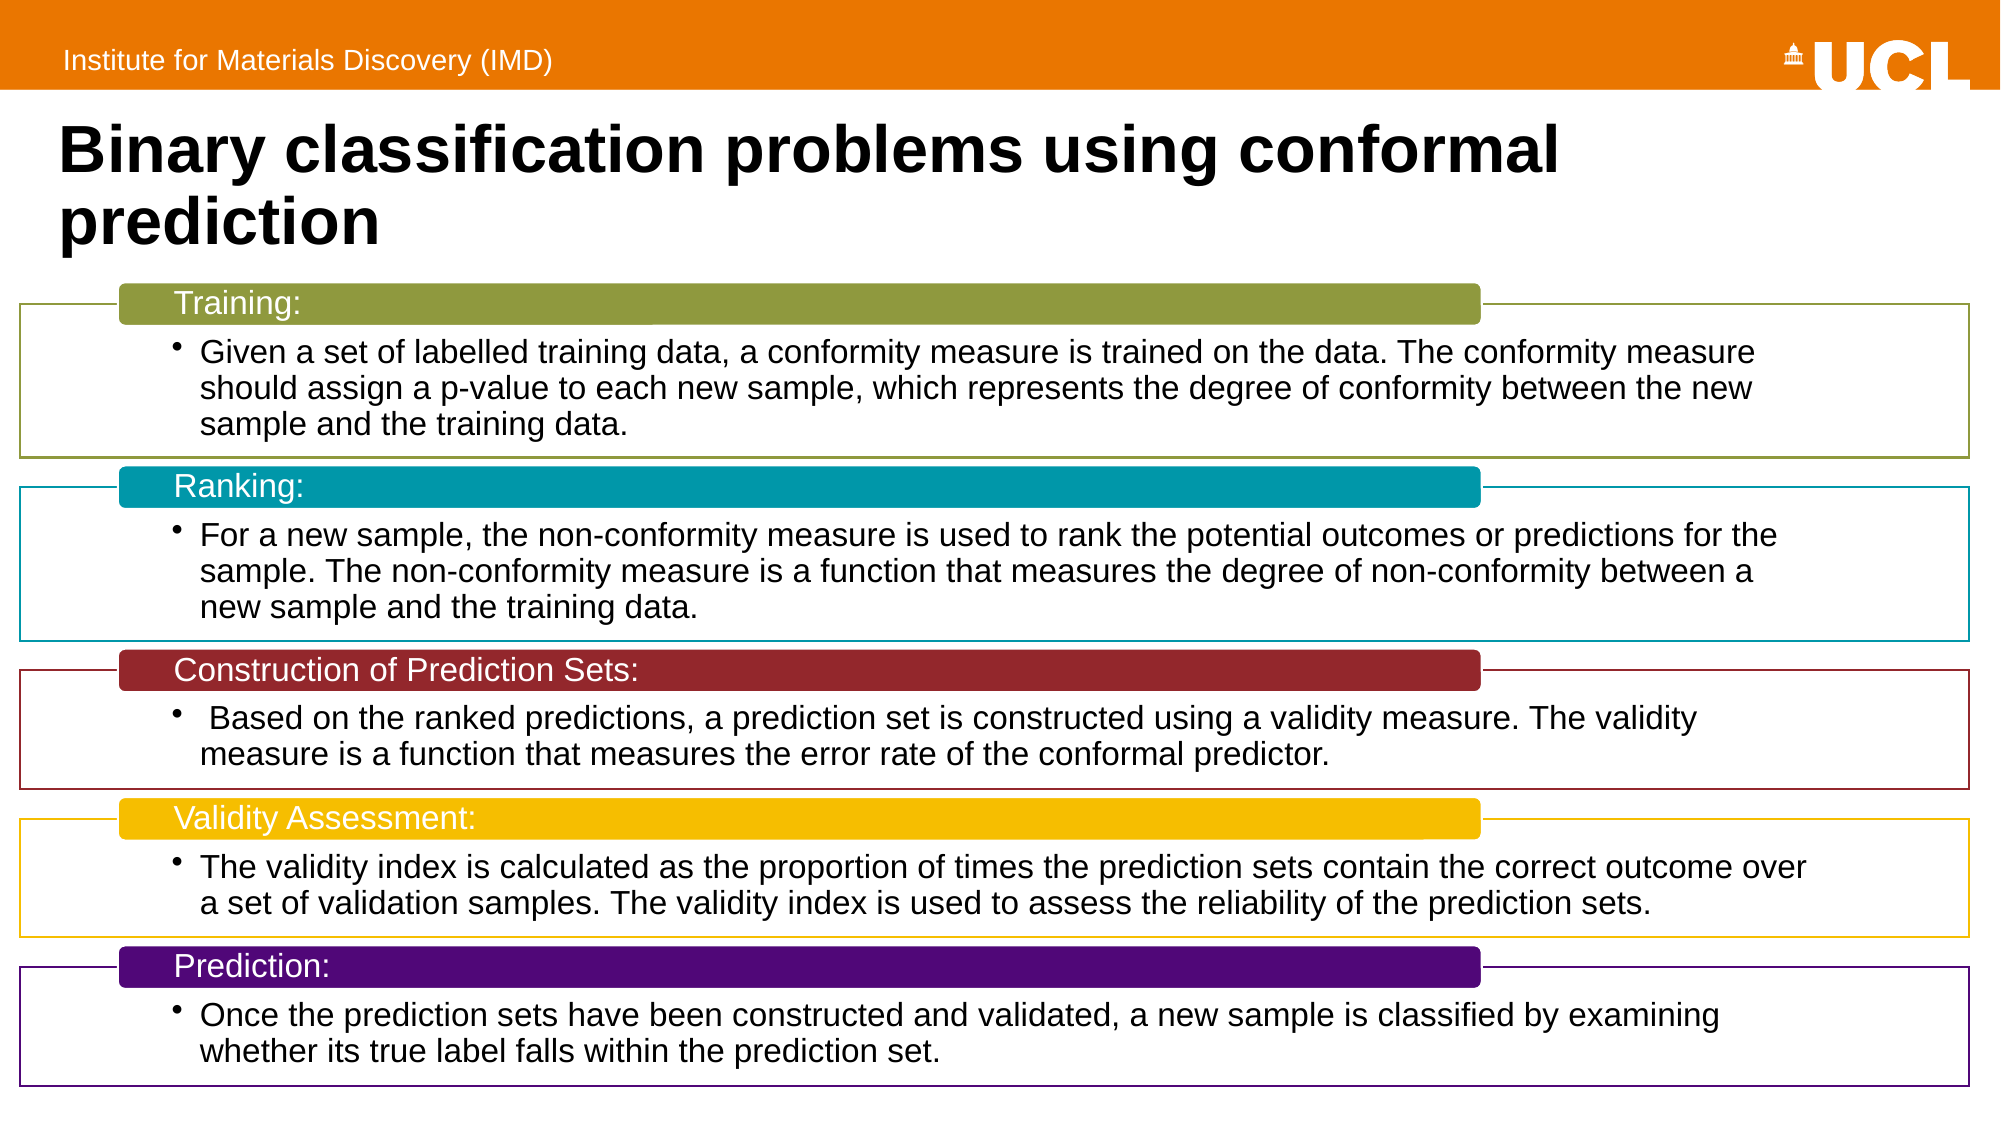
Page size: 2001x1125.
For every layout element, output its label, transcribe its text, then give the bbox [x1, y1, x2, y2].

title Binary classification problems using conformal prediction [59, 115, 1831, 240]
picture [0, 0, 2001, 90]
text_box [20, 263, 1969, 1105]
